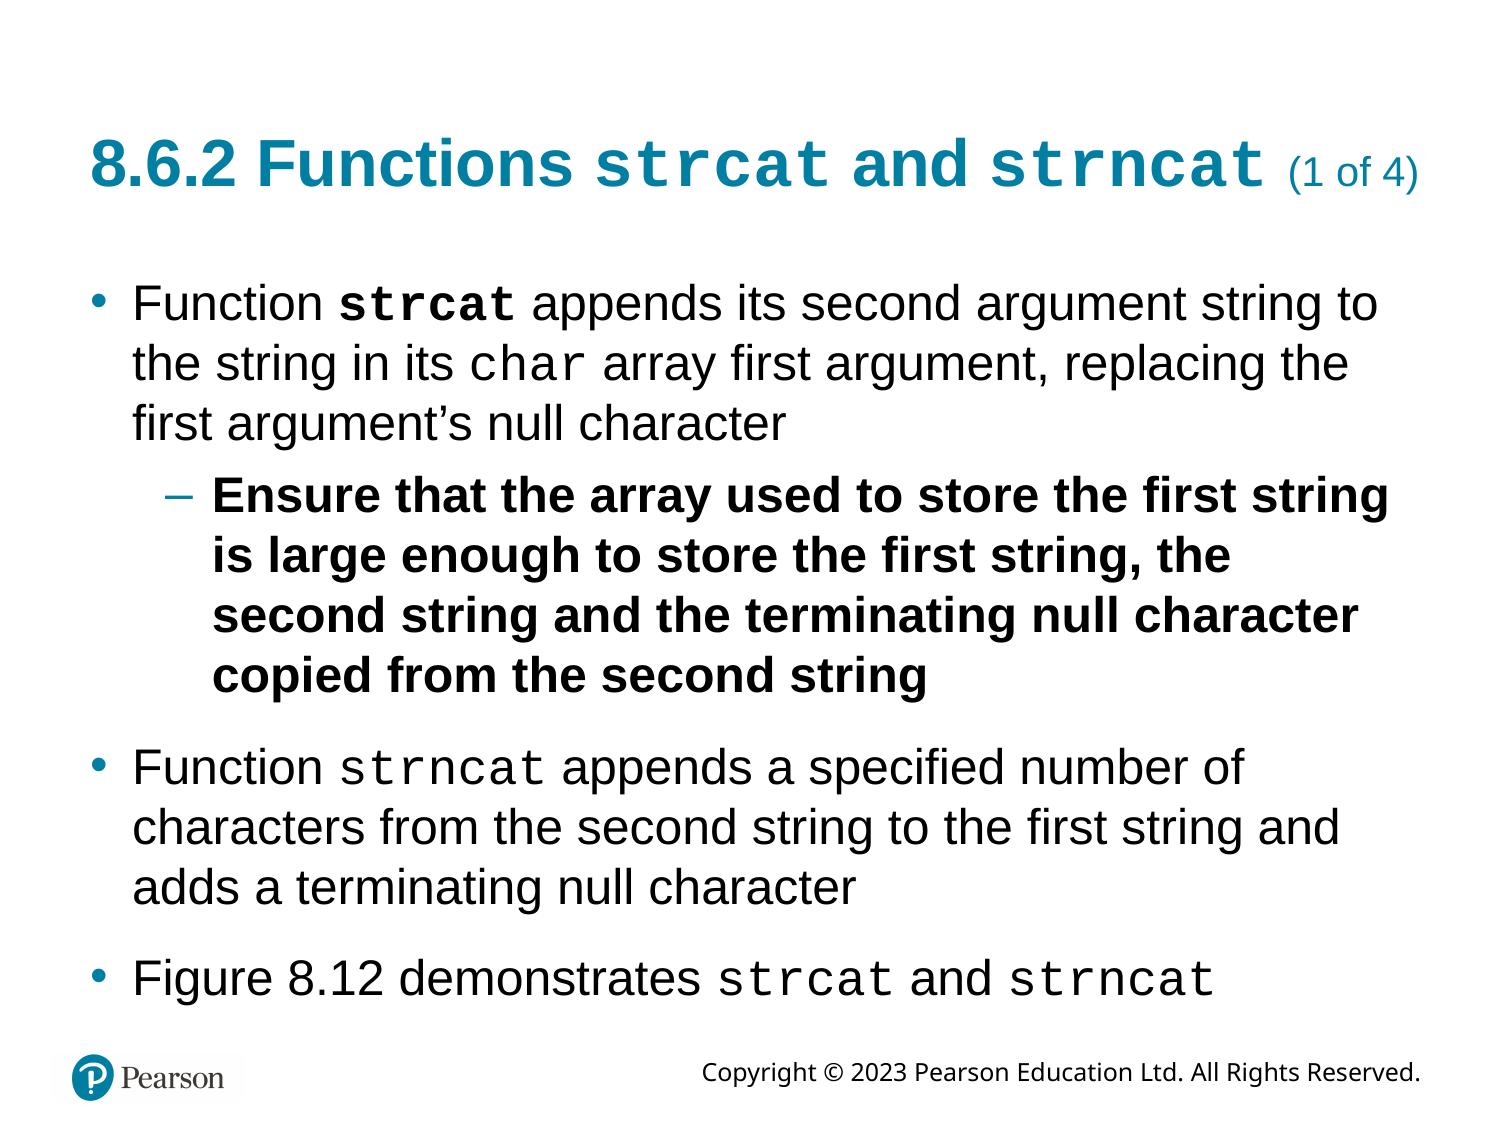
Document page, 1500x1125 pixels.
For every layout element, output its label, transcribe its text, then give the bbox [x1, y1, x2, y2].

picture [51, 1053, 245, 1102]
list Function strcat appends its second argument string to the string in its char array first argument, replacing the first argument’s null character Ensure that the array used to store the first string is large enough to store the first string, the second string and the terminating null character copied from the second string Function strncat appends a specified number of characters from the second string to the first string and adds a terminating null character Figure 8.12 demonstrates strcat and strncat [75, 255, 1425, 1028]
title 8.6.2 Functions strcat and strncat (1 of 4) [75, 35, 1460, 216]
